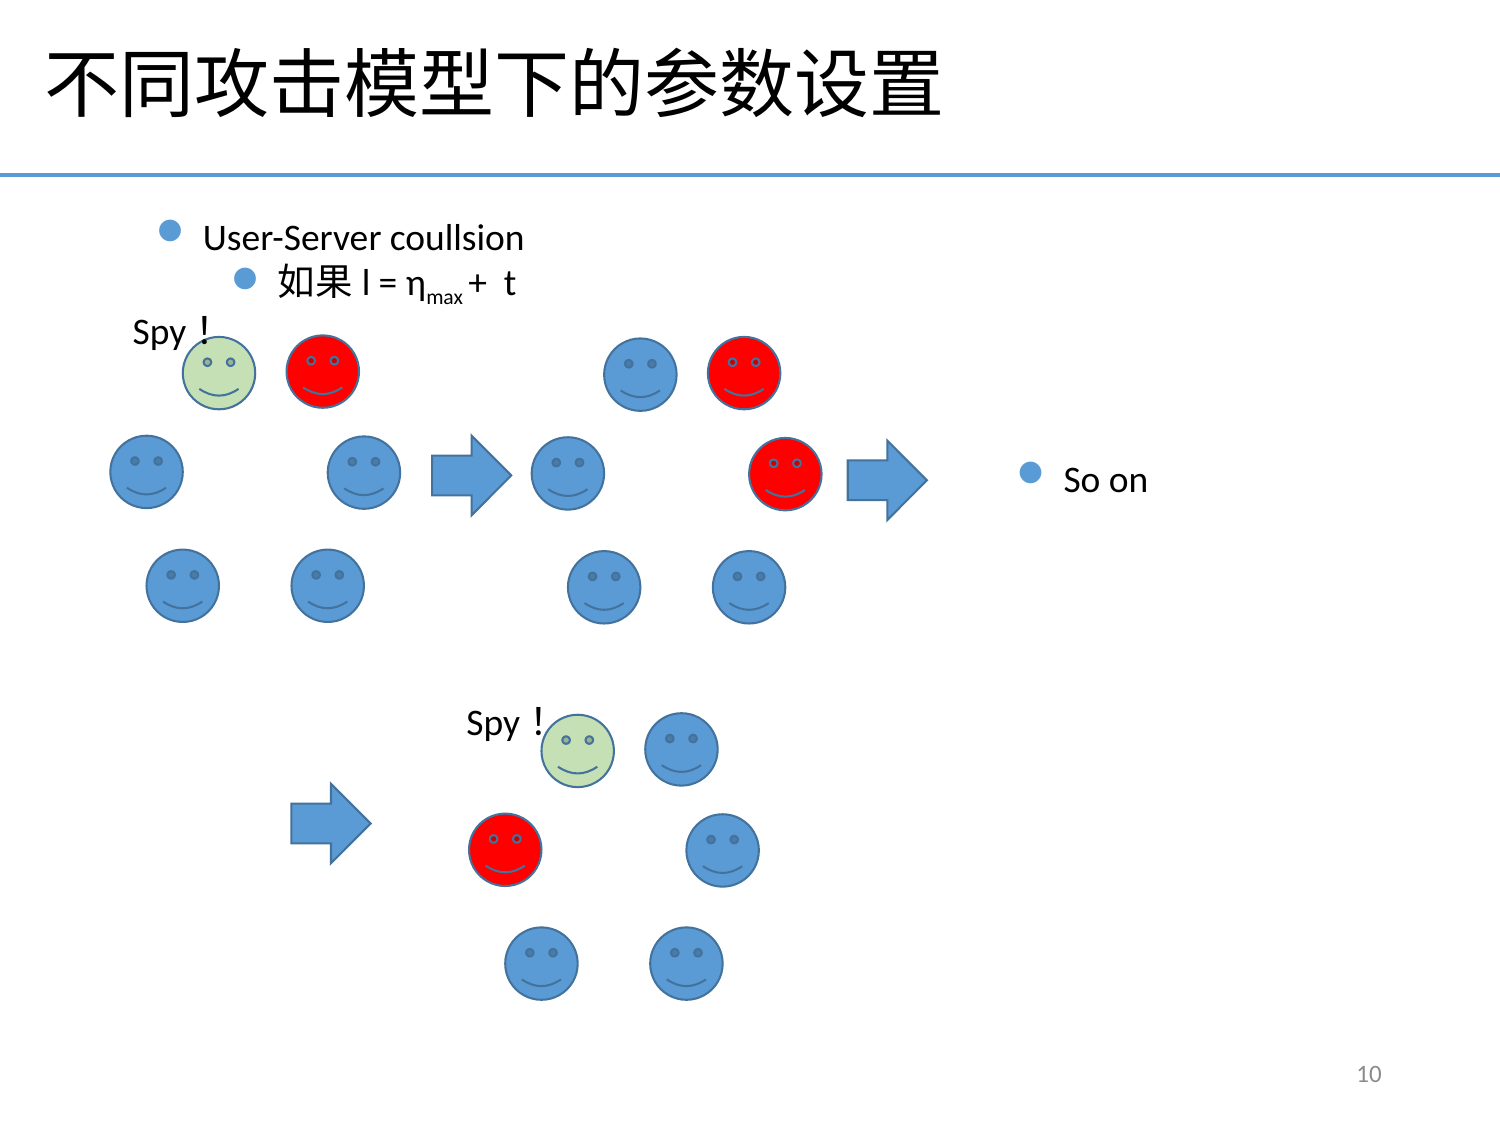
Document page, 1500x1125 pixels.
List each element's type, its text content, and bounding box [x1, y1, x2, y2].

text_box [290, 781, 373, 866]
text_box [530, 436, 606, 511]
text_box [290, 548, 365, 624]
text_box [145, 548, 221, 624]
text_box [566, 550, 642, 625]
text_box [706, 335, 782, 411]
text_box [649, 926, 724, 1001]
text_box [285, 334, 361, 409]
text_box [326, 435, 402, 510]
title 不同攻击模型下的参数设置 [29, 0, 1476, 176]
text_box [109, 434, 184, 510]
text_box So on [926, 447, 1500, 508]
slide_number 10 [1059, 1042, 1397, 1103]
text_box Spy！ [117, 299, 248, 360]
text_box [467, 812, 543, 888]
text_box [748, 436, 823, 512]
text_box [540, 713, 615, 789]
text_box User-Server coullsion 如果l = ηmax + t [66, 205, 1500, 317]
text_box [711, 550, 787, 625]
text_box [685, 813, 760, 888]
text_box [504, 926, 579, 1001]
text_box [644, 712, 719, 787]
text_box Spy！ [451, 690, 582, 751]
text_box [431, 433, 513, 518]
text_box [603, 337, 678, 412]
text_box [181, 349, 257, 411]
text_box [846, 438, 929, 523]
